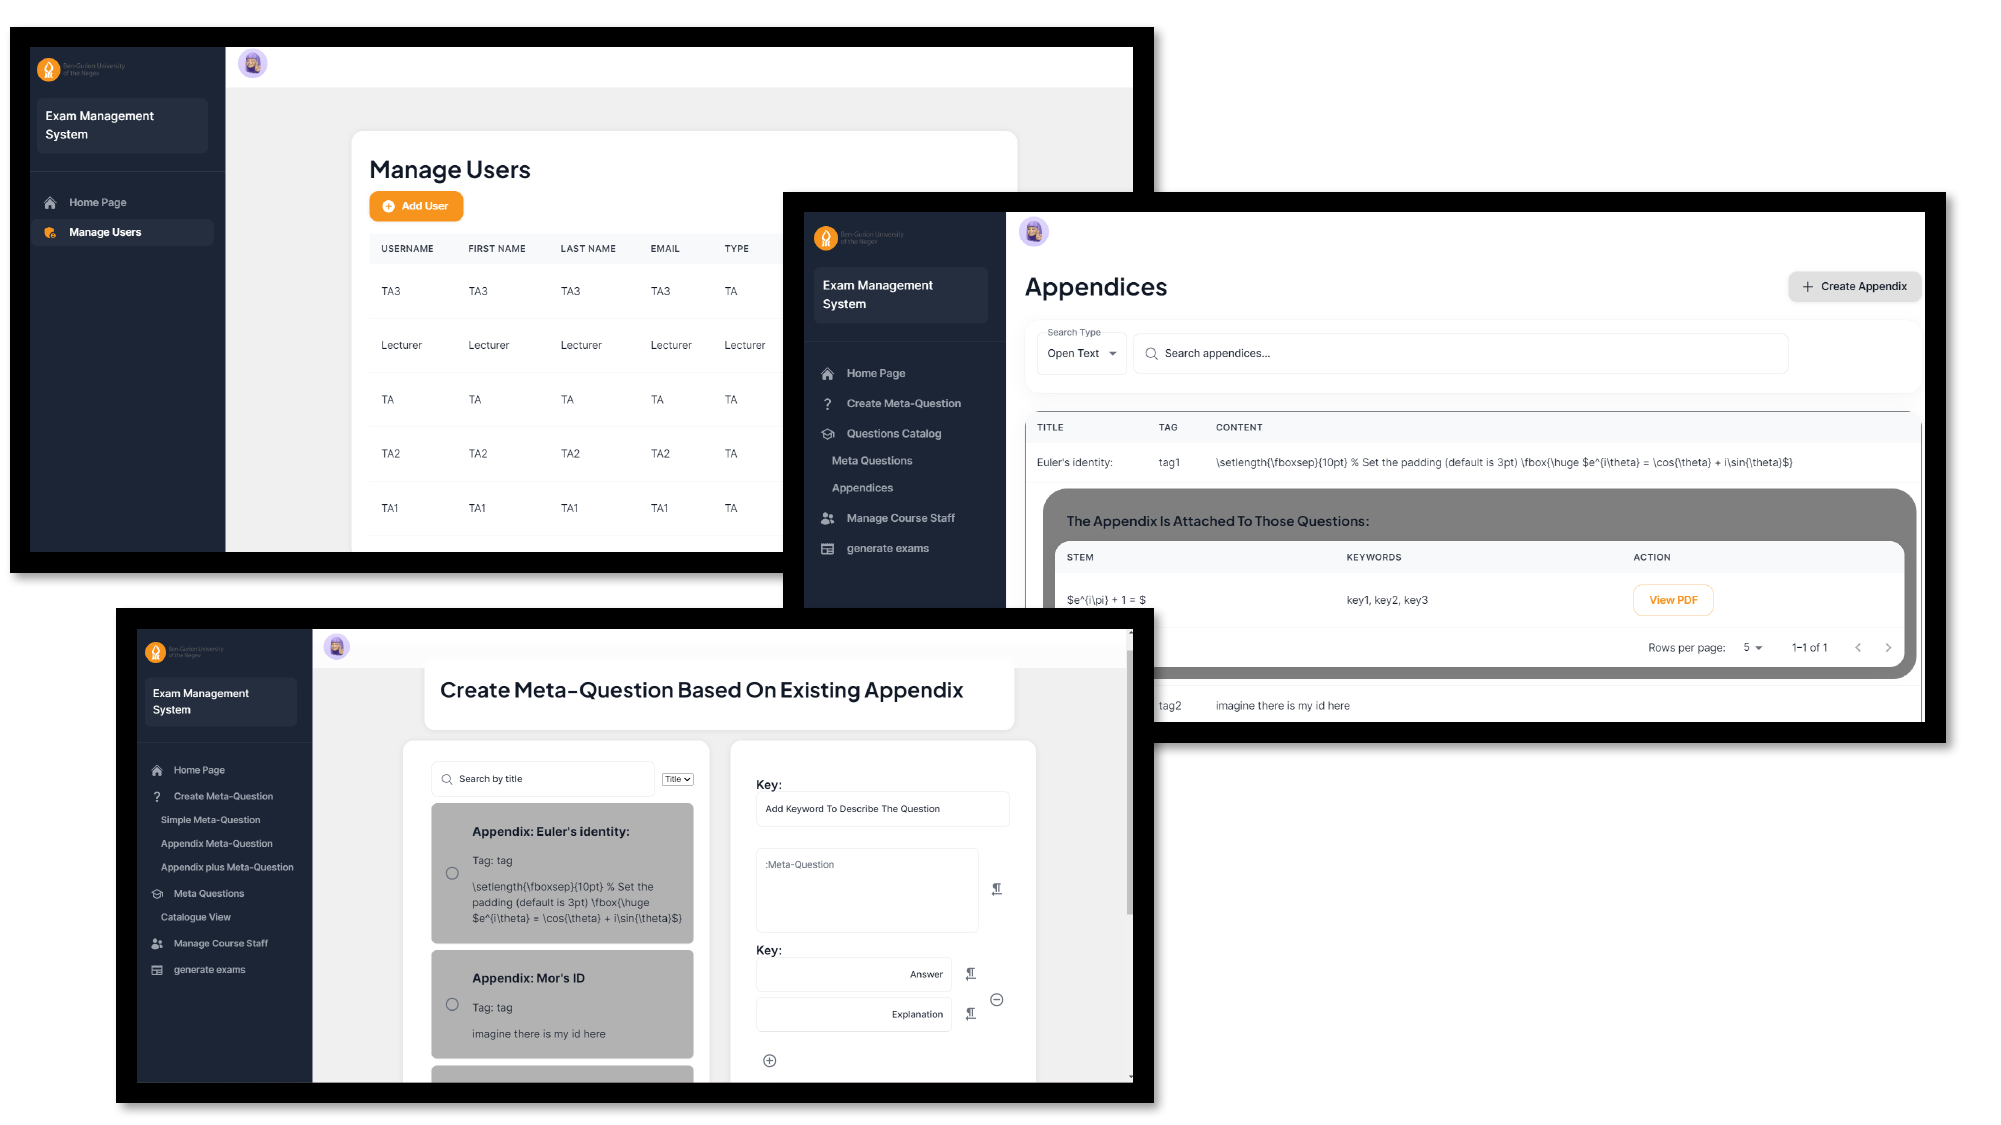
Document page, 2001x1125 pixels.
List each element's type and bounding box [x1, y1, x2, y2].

picture [30, 47, 1926, 1083]
